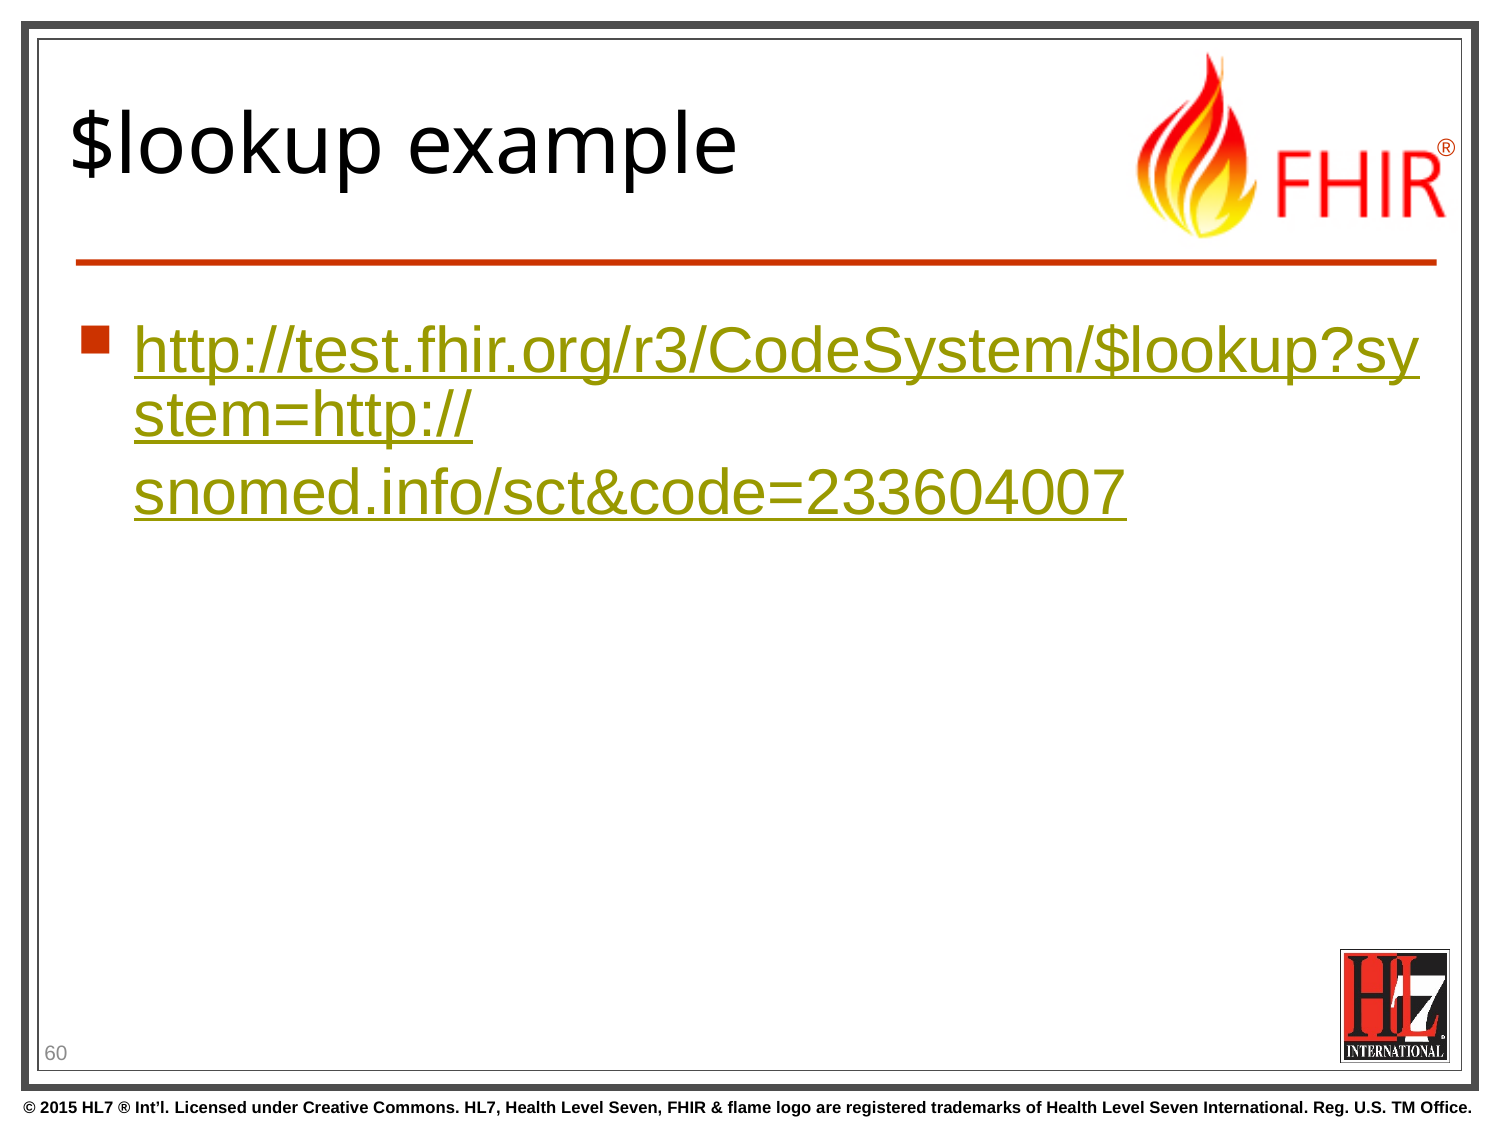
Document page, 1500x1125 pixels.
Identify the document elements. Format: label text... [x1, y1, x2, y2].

slide_number 60 [29, 1034, 148, 1071]
picture [1340, 949, 1450, 1063]
title $lookup example [53, 54, 1128, 244]
picture [1124, 42, 1458, 249]
list http://test.fhir.org/r3/CodeSystem/$lookup?system=http://snomed.info/sct&code=233604007 [62, 299, 1438, 1059]
